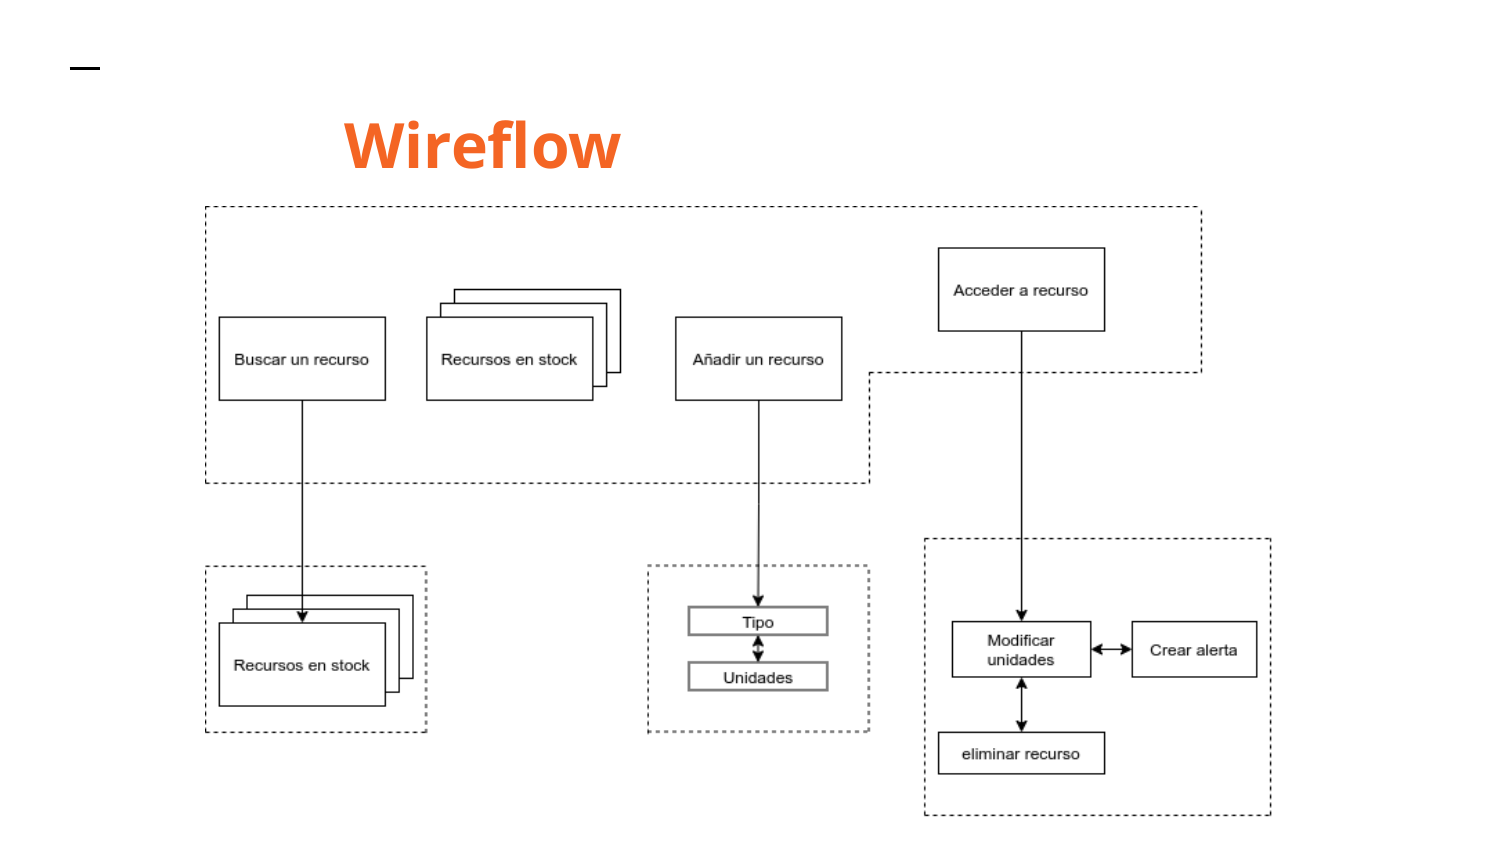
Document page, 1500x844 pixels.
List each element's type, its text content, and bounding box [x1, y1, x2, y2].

picture [205, 206, 1295, 819]
text_box Wireflow [329, 93, 1091, 182]
